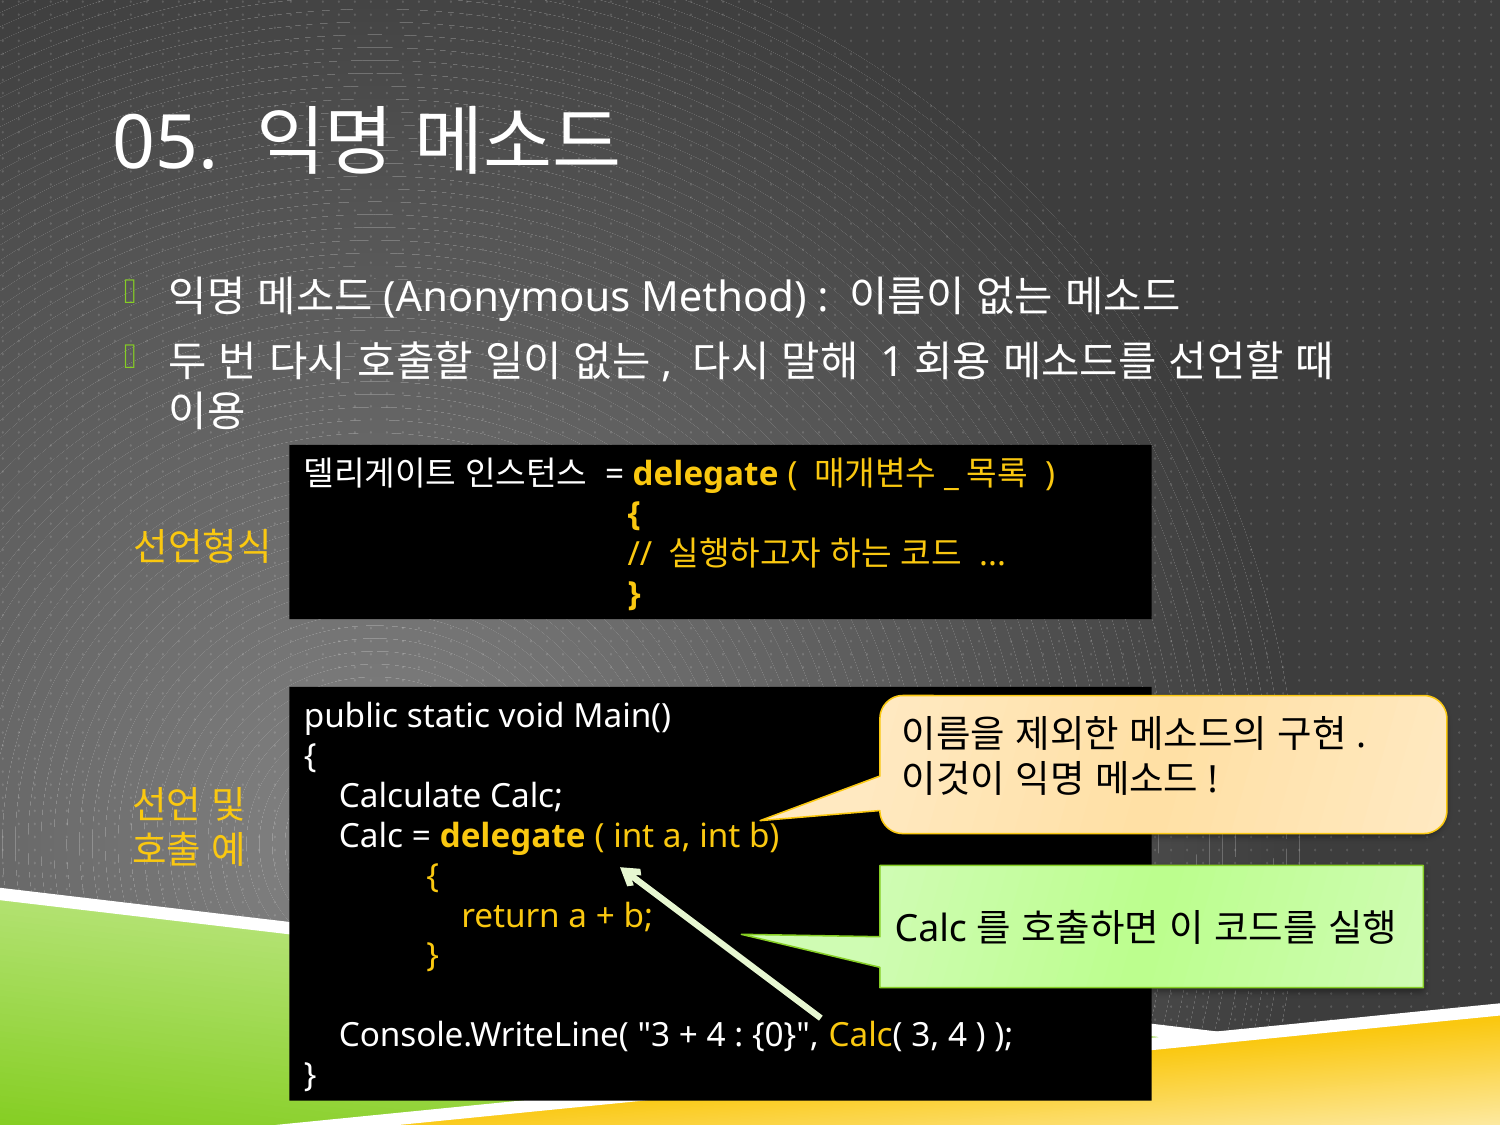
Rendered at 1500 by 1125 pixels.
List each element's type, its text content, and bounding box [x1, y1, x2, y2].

text_box 이름을 제외한 메소드의 구현. 이것이 익명 메소드! [759, 694, 1448, 835]
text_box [619, 866, 822, 1019]
text_box 델리게이트 인스턴스 = delegate ( 매개변수_목록 ) { // 실행하고자 하는 코드 ... } [289, 444, 1152, 620]
text_box 선언형식 [119, 515, 287, 575]
text_box public static void Main() { Calculate Calc; Calc = delegate ( int a, int b) { return a + b; } Console.WriteLine( "3 + 4 : {0}", Calc( 3, 4 ) ); } [289, 686, 1152, 1101]
list 익명 메소드(Anonymous Method) : 이름이 없는 메소드 두 번 다시 호출할 일이 없는, 다시 말해 1회용 메소드를 선언할 때 이용 [112, 262, 1388, 929]
text_box Calc를 호출하면 이 코드를 실행 [827, 864, 1425, 989]
title 05. 익명 메소드 [112, 45, 1388, 233]
text_box 선언 및 호출 예 [117, 773, 262, 879]
